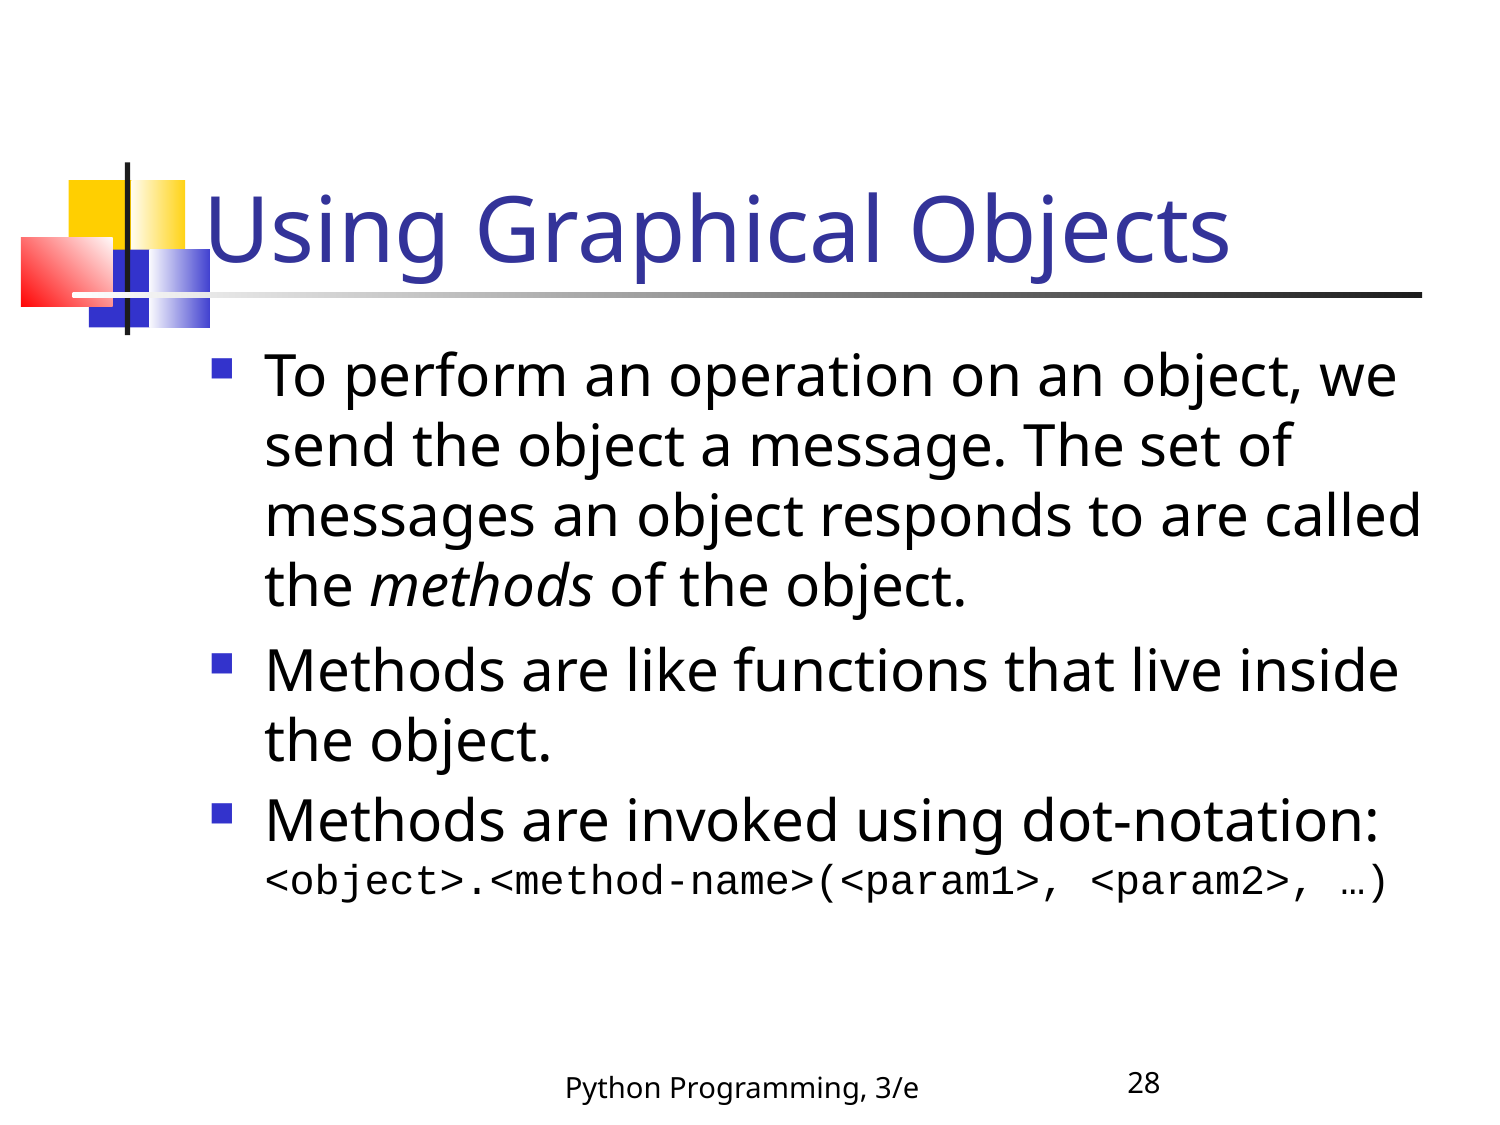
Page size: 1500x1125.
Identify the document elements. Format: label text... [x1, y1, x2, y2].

text_box Using Graphical Objects [188, 101, 1468, 289]
footer Python Programming, 3/e [549, 857, 1025, 1113]
slide_number 28 [1112, 1017, 1425, 1113]
text_box To perform an operation on an object, we send the object a message. The set of messages an object responds to are called the methods of the object. Methods are like functions that live inside the object. Methods are invoked using dot-notation: <object>.<method-name>(<param1>, <param2>, …) [193, 330, 1469, 1006]
